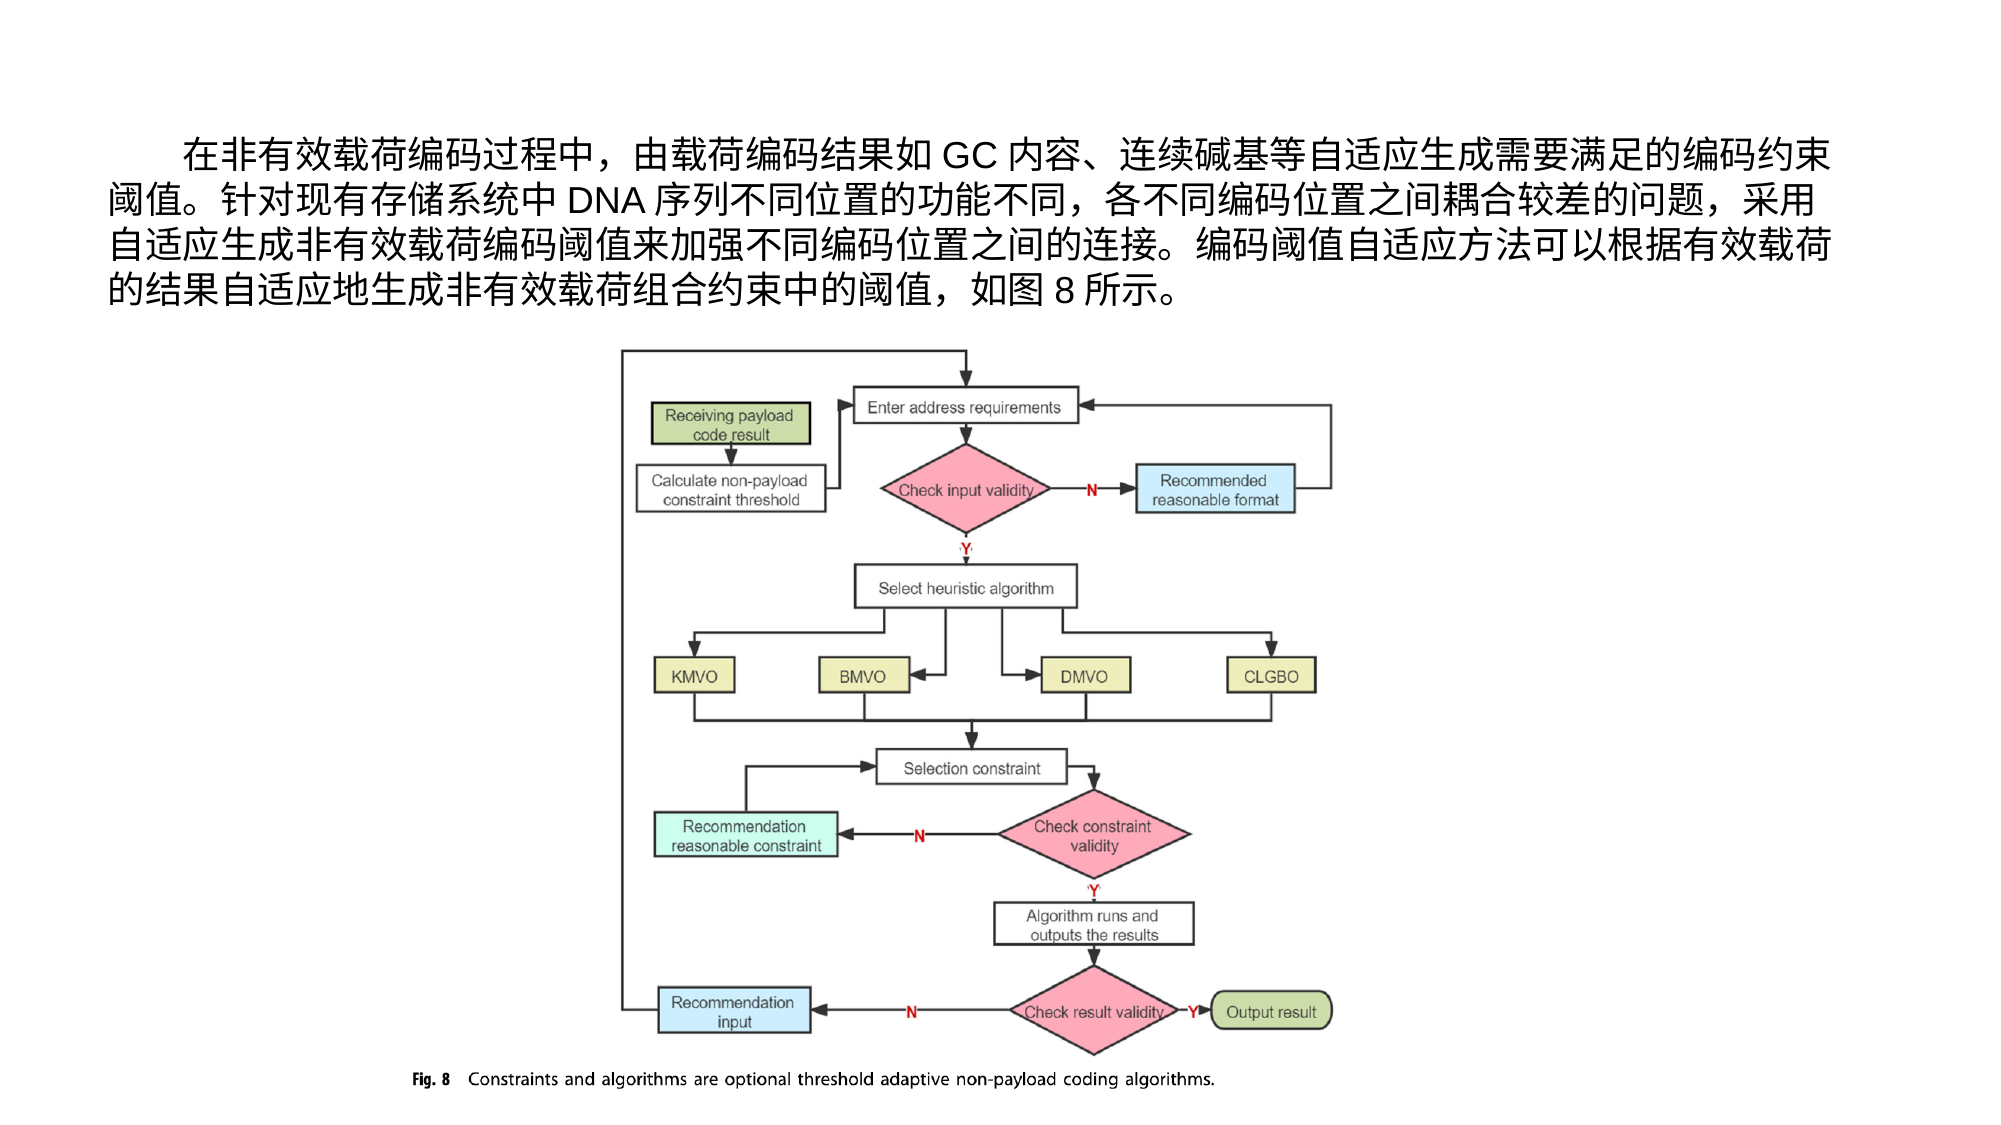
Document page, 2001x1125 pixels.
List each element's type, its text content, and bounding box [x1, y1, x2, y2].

text_box 在非有效载荷编码过程中，由载荷编码结果如GC内容、连续碱基等自适应生成需要满足的编码约束阈值。针对现有存储系统中DNA序列不同位置的功能不同，各不同编码位置之间耦合较差的问题，采用自适应生成非有效载荷编码阈值来加强不同编码位置之间的连接。编码阈值自适应方法可以根据有效载荷的结果自适应地生成非有效载荷组合约束中的阈值，如图8所示。 [93, 123, 1864, 318]
picture [394, 333, 1369, 1106]
